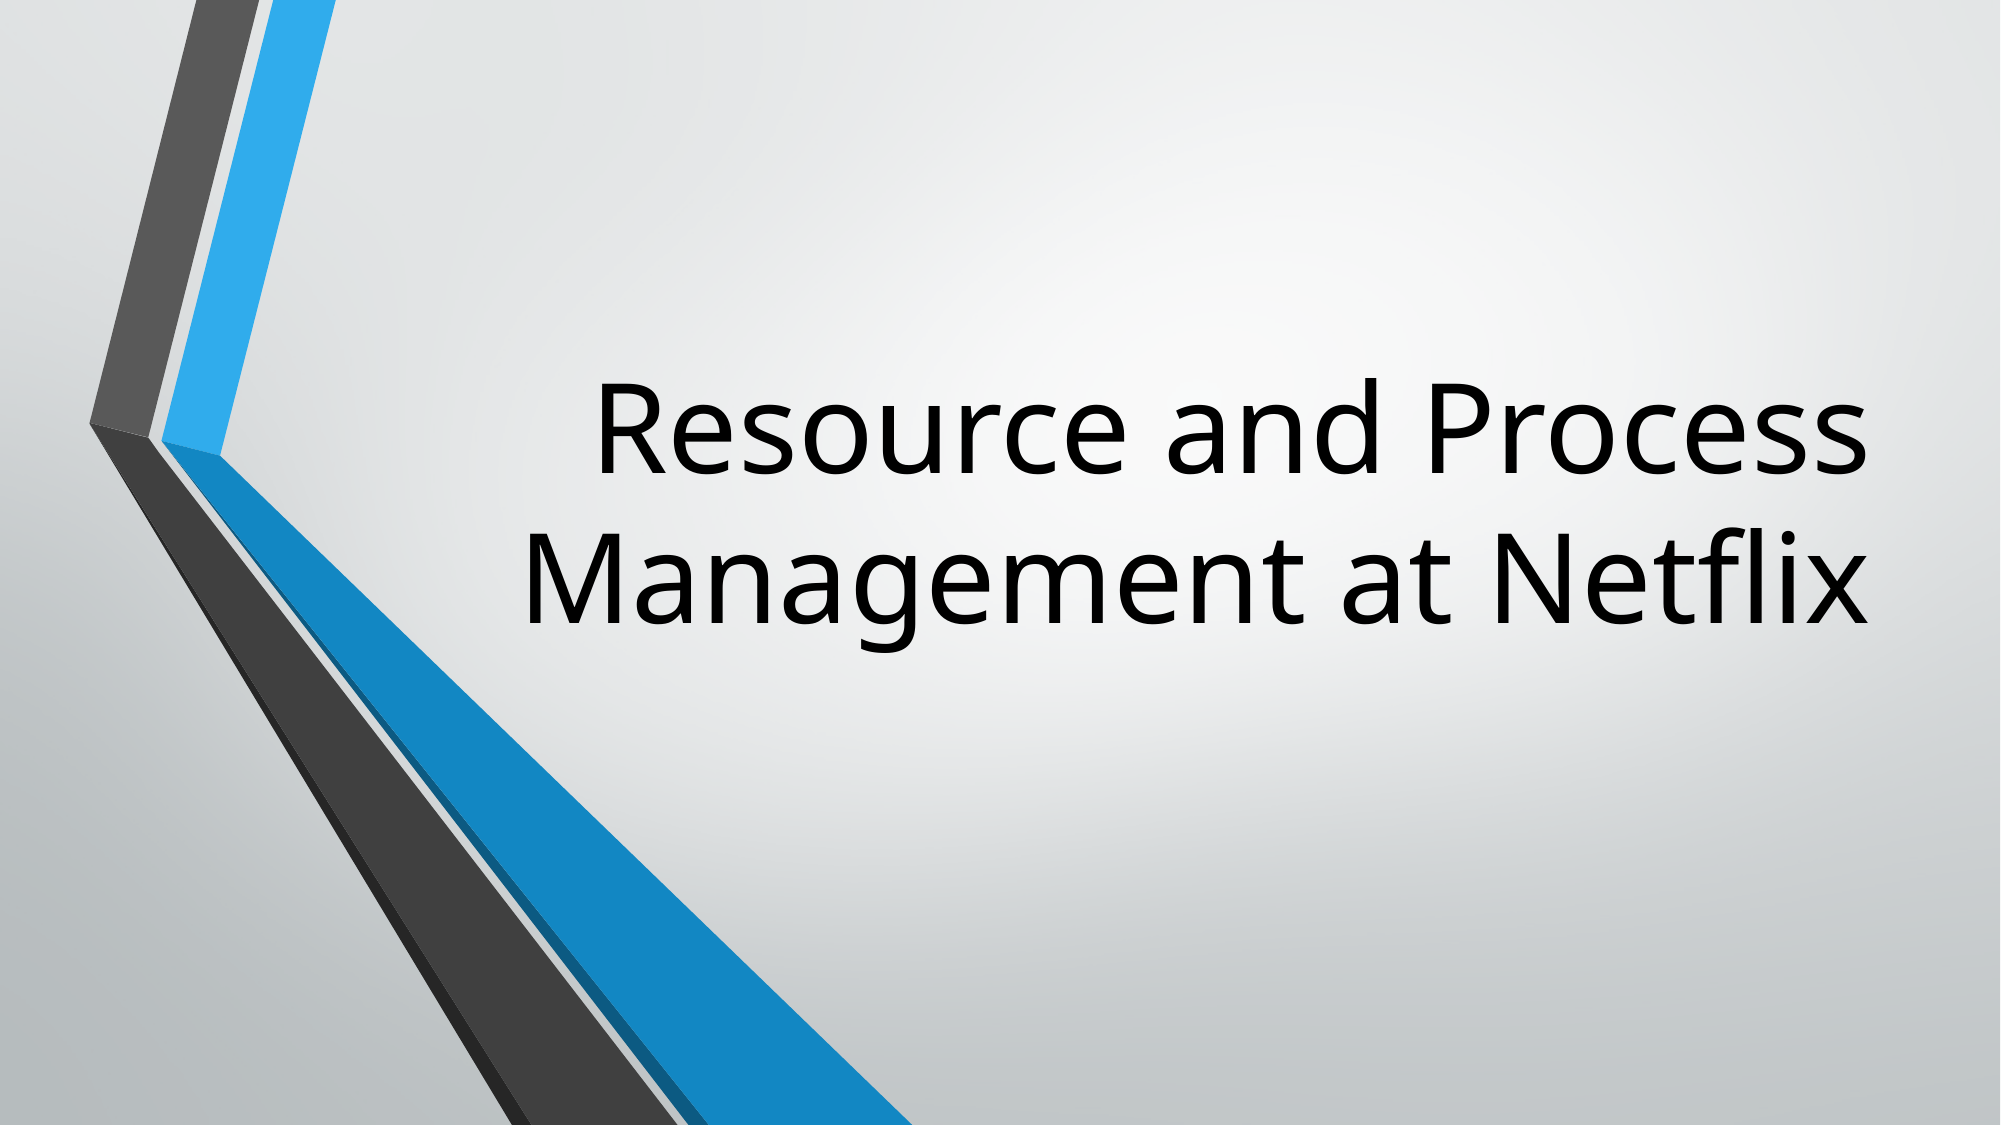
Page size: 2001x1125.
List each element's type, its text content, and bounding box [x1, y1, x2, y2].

title Resource and Process Management at Netflix [480, 226, 1887, 656]
